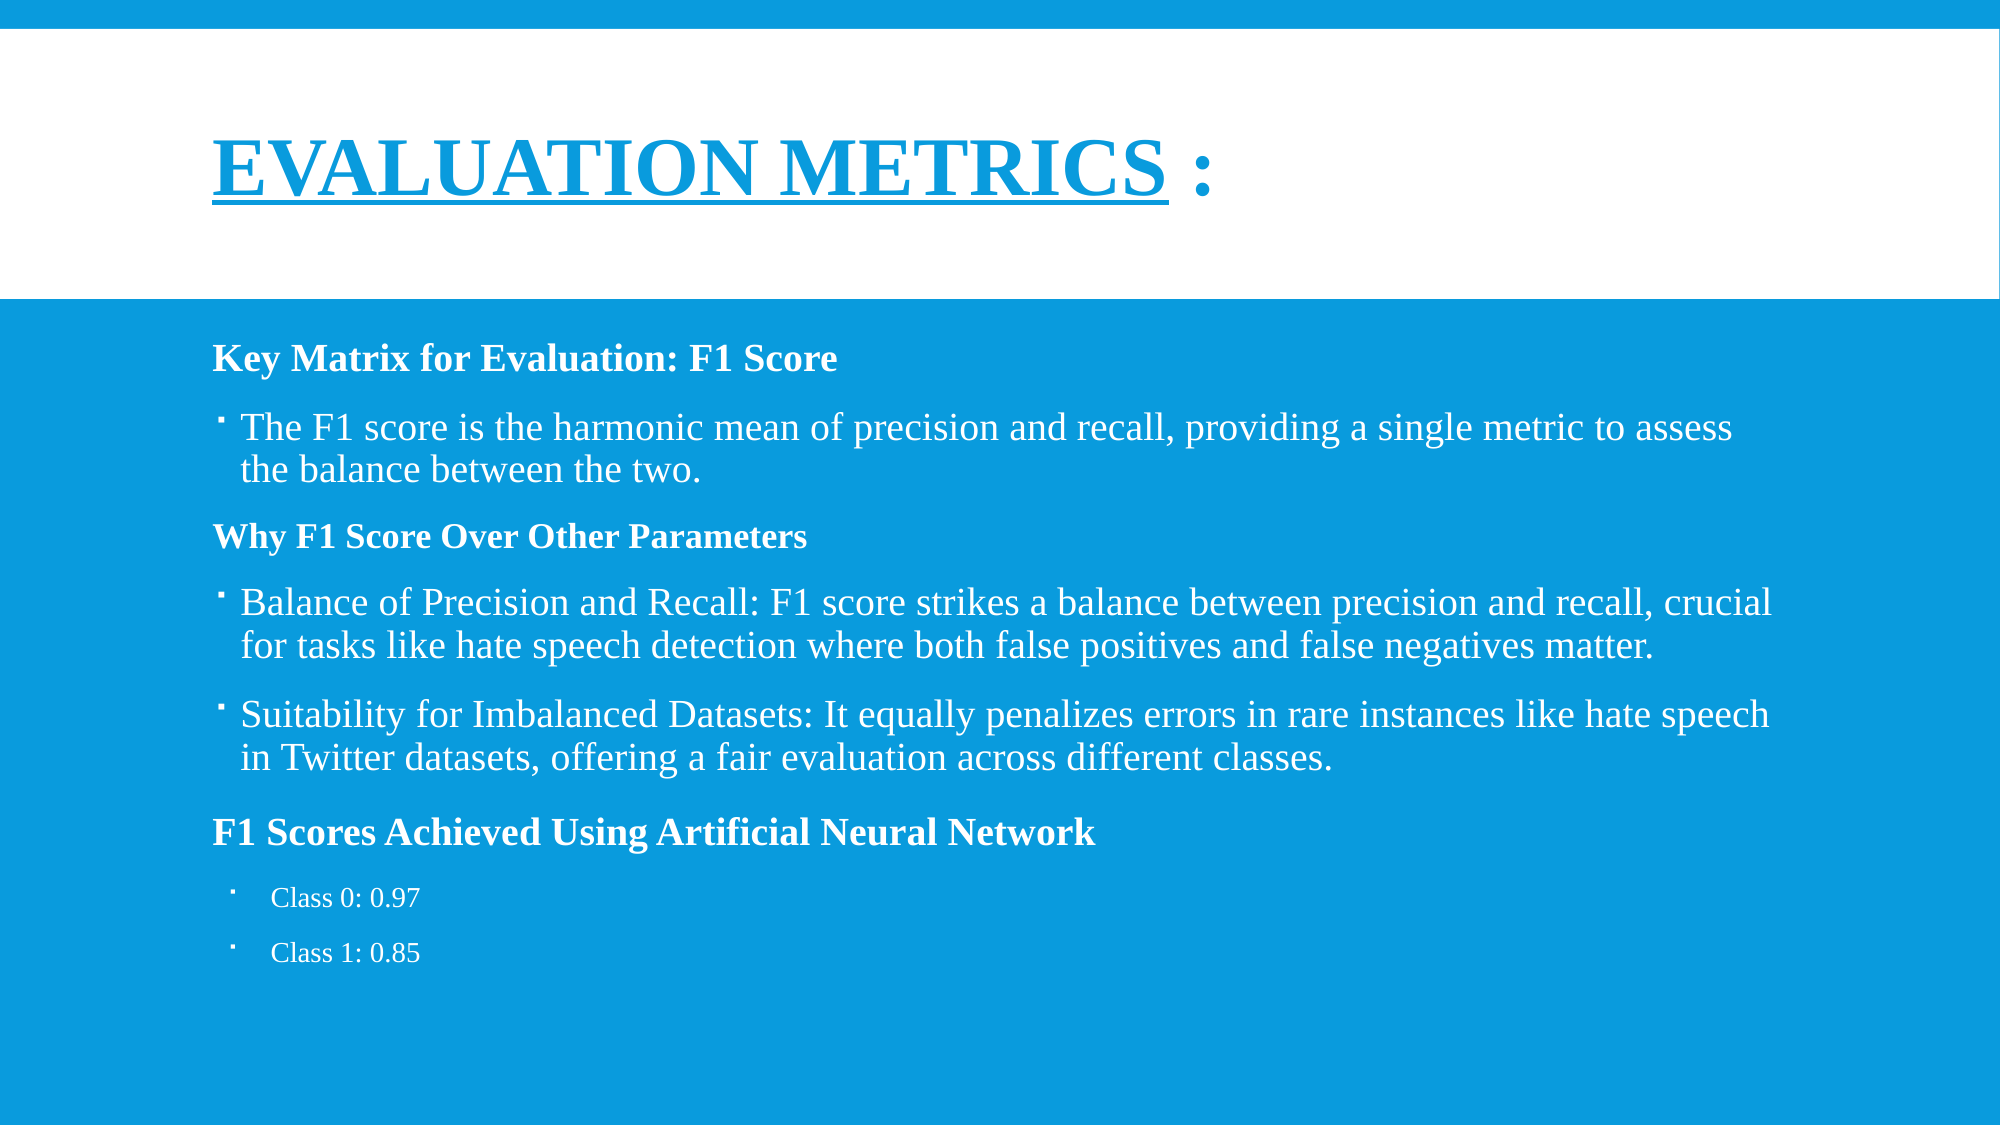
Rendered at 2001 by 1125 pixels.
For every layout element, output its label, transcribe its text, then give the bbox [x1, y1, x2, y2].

list Key Matrix for Evaluation: F1 Score The F1 score is the harmonic mean of precision and recall, providing a single metric to assess the balance between the two. Why F1 Score Over Other Parameters Balance of Precision and Recall: F1 score strikes a balance between precision and recall, crucial for tasks like hate speech detection where both false positives and false negatives matter. Suitability for Imbalanced Datasets: It equally penalizes errors in rare instances like hate speech in Twitter datasets, offering a fair evaluation across different classes. F1 Scores Achieved Using Artificial Neural Network Class 0: 0.97 Class 1: 0.85 [197, 329, 1803, 1020]
title Evaluation Metrics : [197, 46, 1803, 295]
